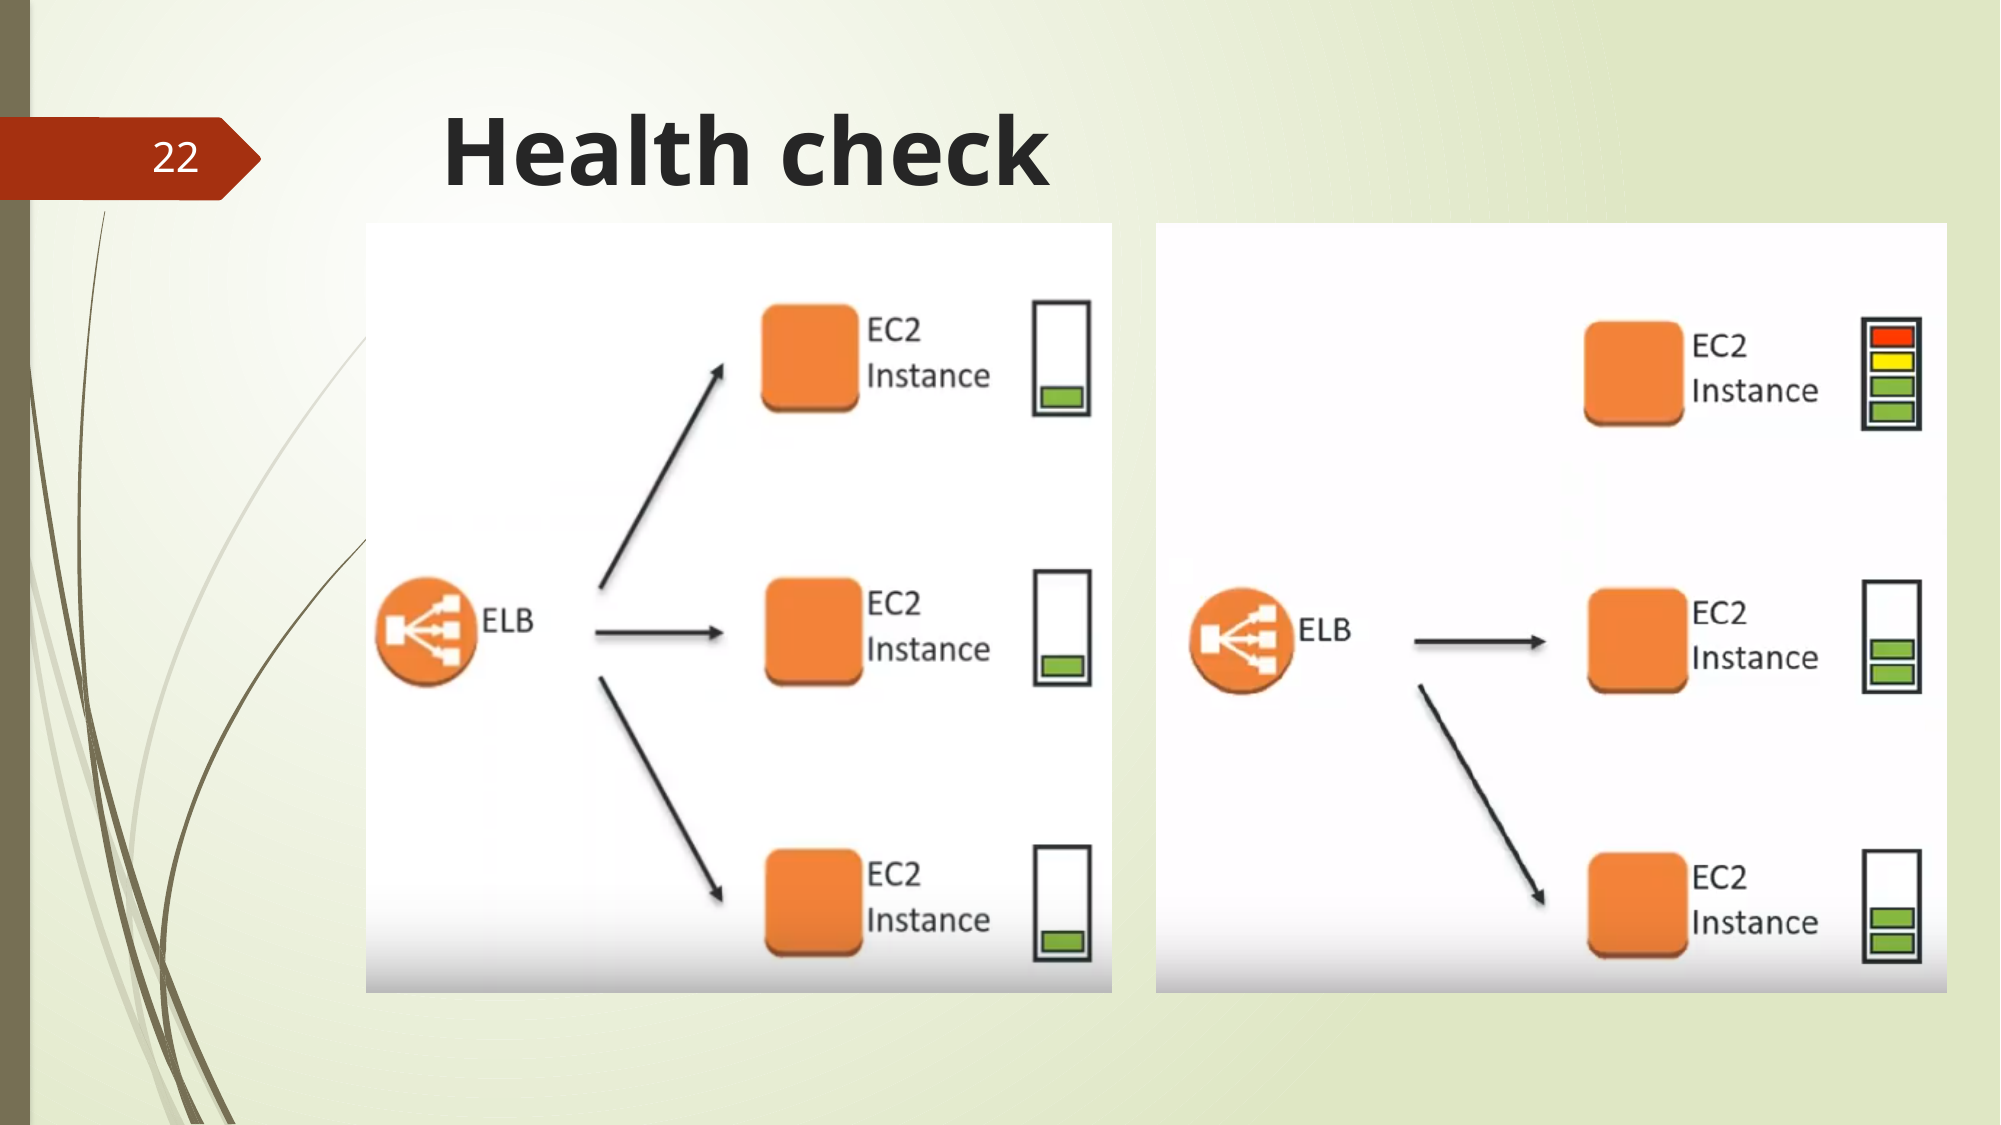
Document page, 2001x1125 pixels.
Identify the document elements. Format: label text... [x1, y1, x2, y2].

slide_number 22 [87, 129, 216, 190]
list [365, 223, 1113, 994]
title Health check [425, 84, 1888, 295]
picture [1155, 223, 1947, 994]
